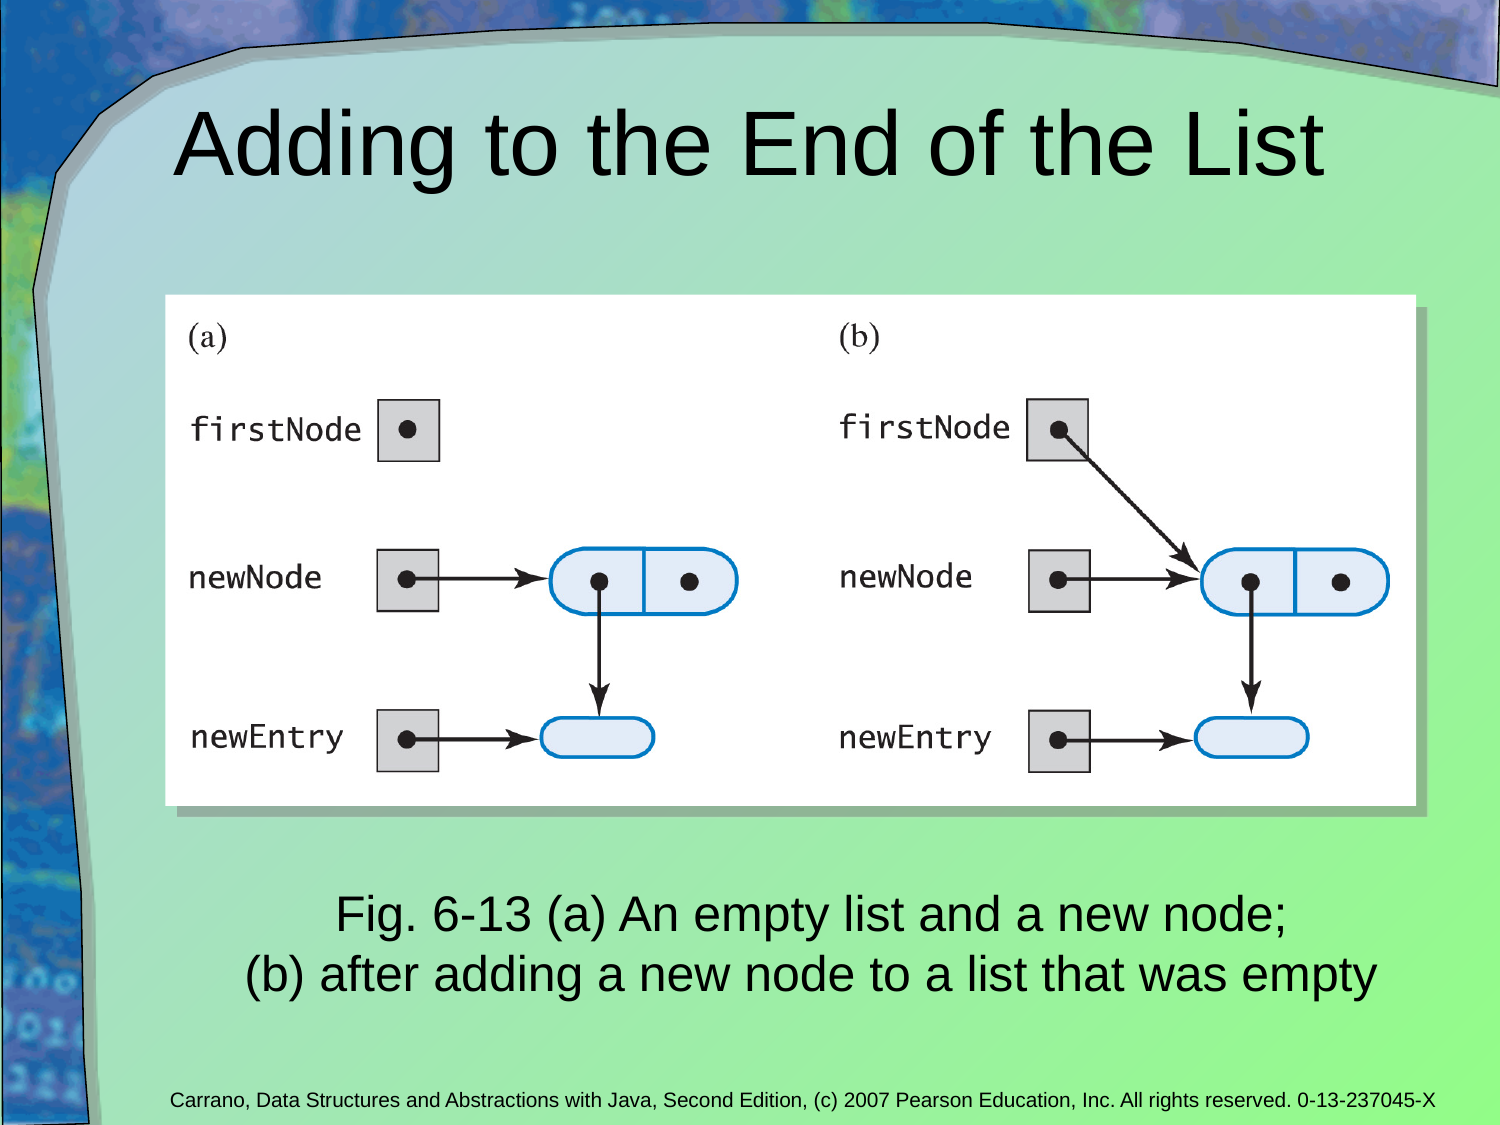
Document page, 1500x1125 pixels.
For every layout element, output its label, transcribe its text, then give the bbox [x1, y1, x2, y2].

picture [1, 0, 1498, 1125]
text_box [165, 294, 1417, 806]
title Adding to the End of the List [75, 45, 1425, 233]
footer Carrano, Data Structures and Abstractions with Java, Second Edition, (c) 2007 Pearson Education, Inc. All rights reserved. 0-13-237045-X [105, 1079, 1500, 1110]
picture [180, 313, 1398, 781]
text_box Fig. 6-13 (a) An empty list and a new node; (b) after adding a new node to a list that was empty [123, 873, 1500, 1009]
